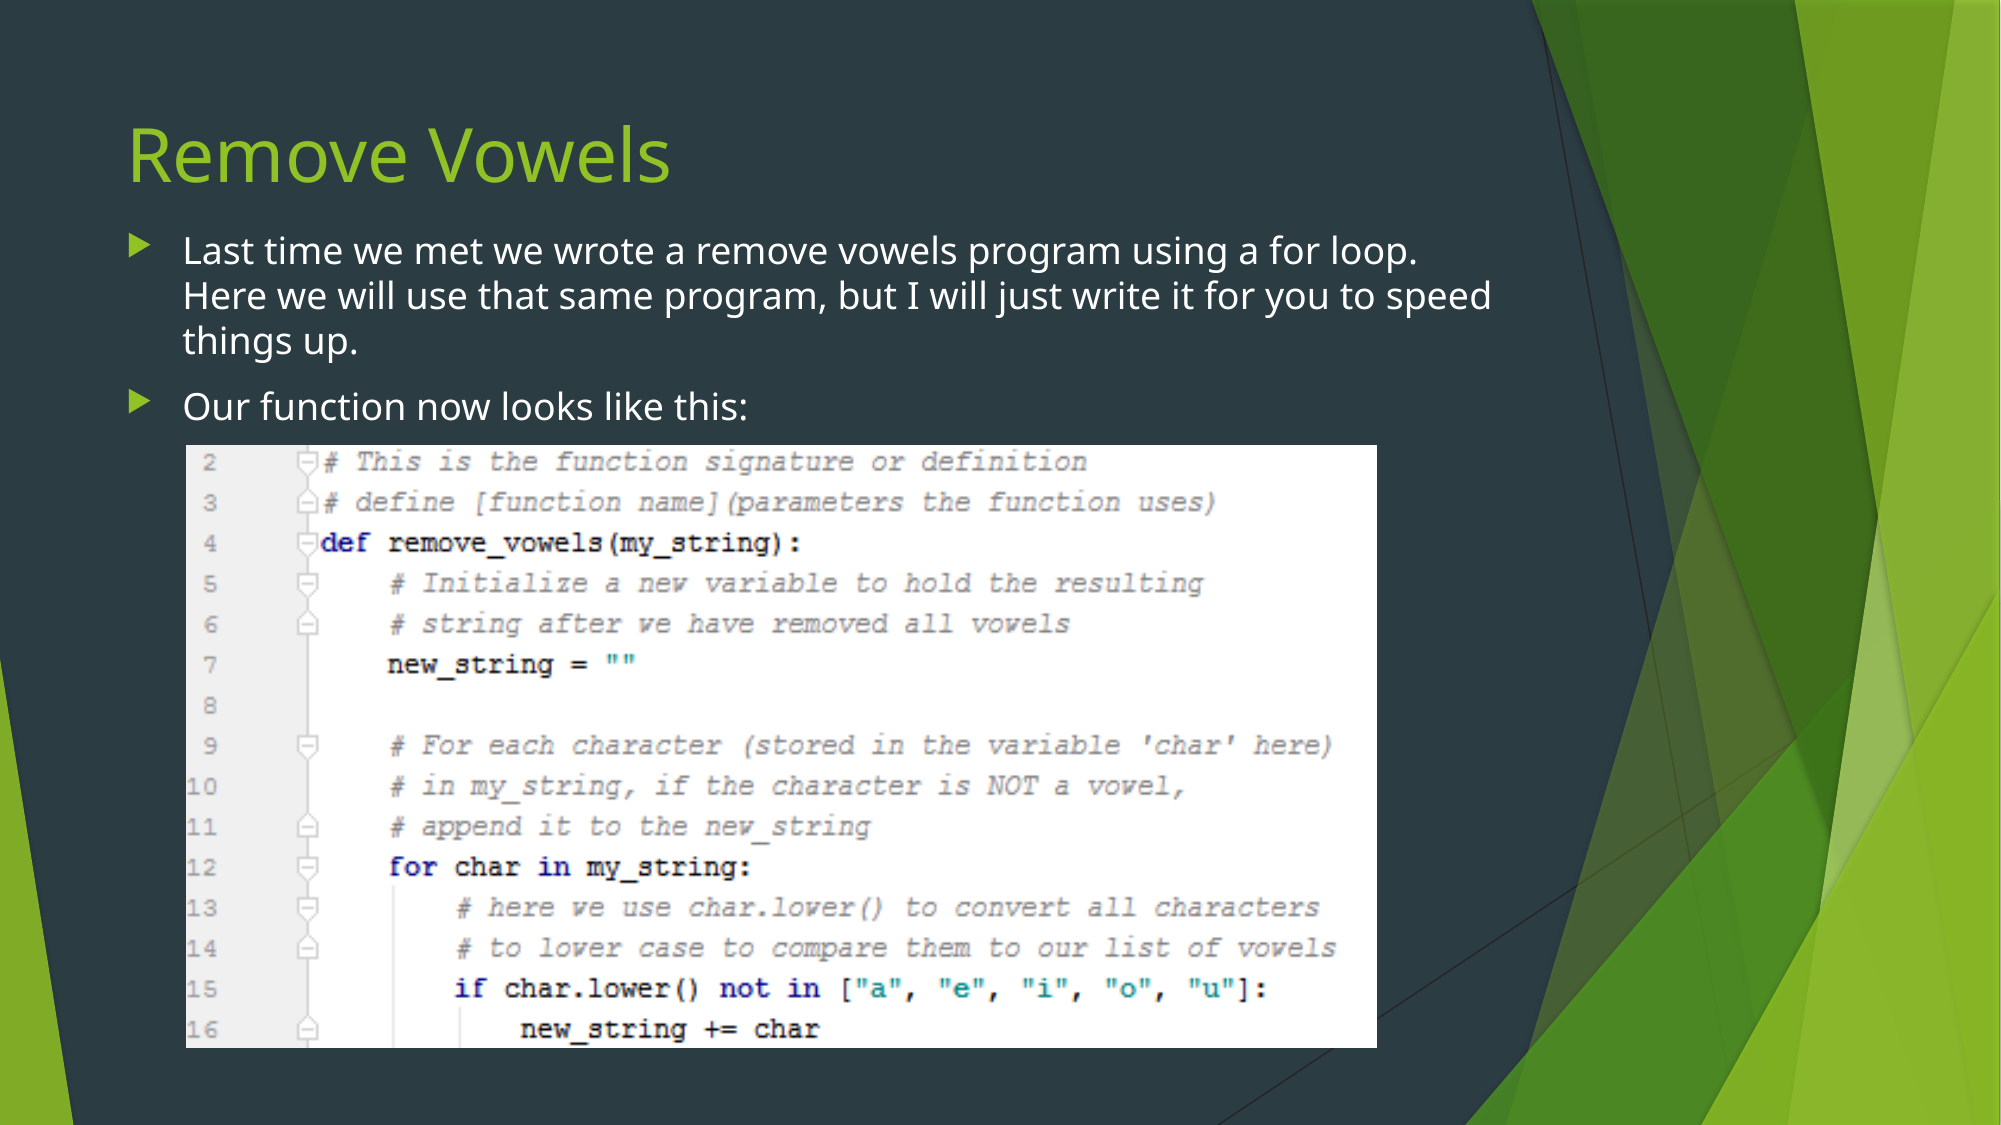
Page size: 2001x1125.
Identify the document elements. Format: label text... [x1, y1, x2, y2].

picture [185, 445, 1378, 1048]
title Remove Vowels [111, 99, 1522, 219]
list Last time we met we wrote a remove vowels program using a for loop. Here we will use that same program, but I will just write it for you to speed things up. Our function now looks like this: [111, 219, 1522, 857]
